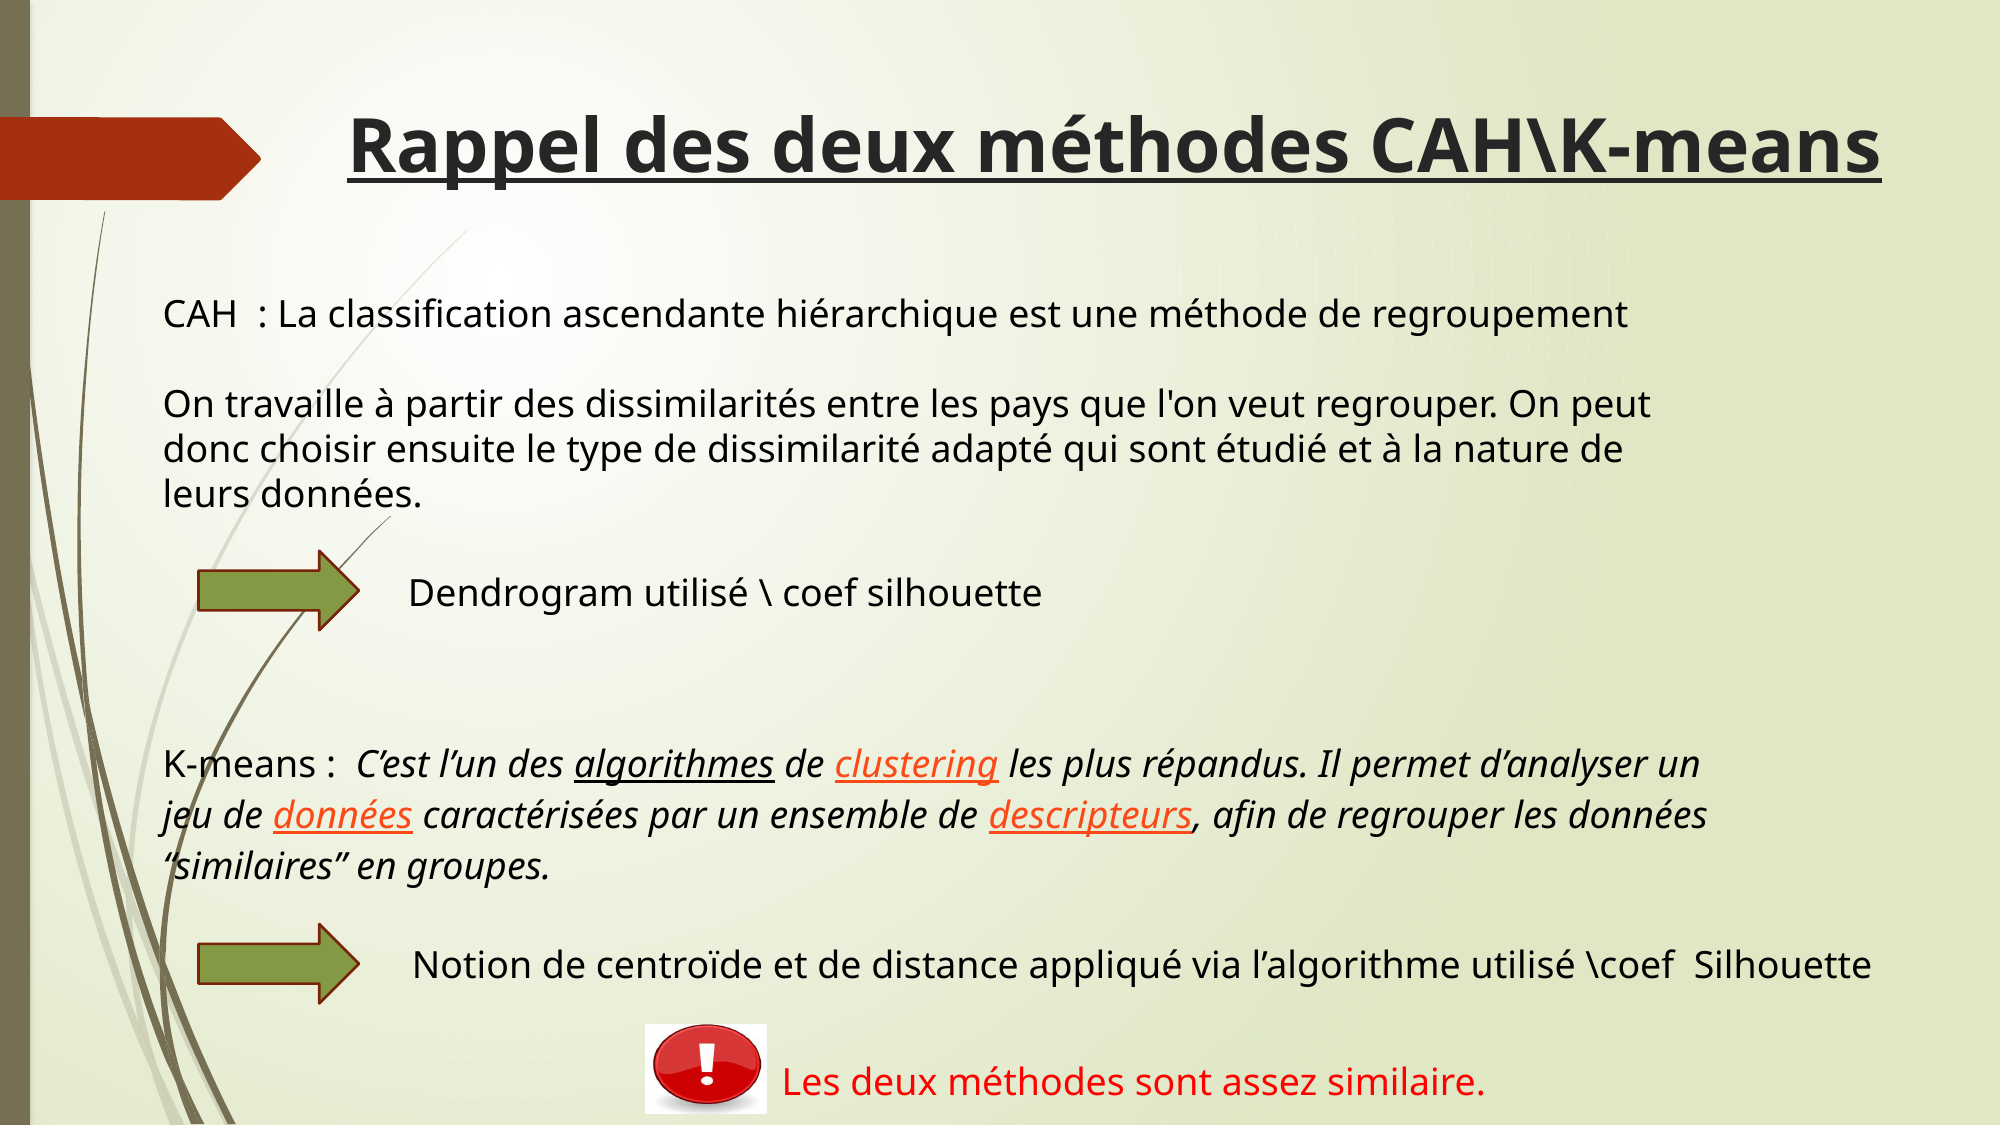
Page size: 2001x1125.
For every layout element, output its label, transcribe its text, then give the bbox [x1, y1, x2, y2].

text_box [197, 549, 360, 632]
text_box Notion de centroïde et de distance appliqué via l’algorithme utilisé \coef Silhouette [397, 933, 2000, 994]
text_box CAH : La classification ascendante hiérarchique est une méthode de regroupement On travaille à partir des dissimilarités entre les pays que l'on veut regrouper. On peut donc choisir ensuite le type de dissimilarité adapté qui sont étudié et à la nature de leurs données. K-means : C’est l’un des algorithmes de clustering les plus répandus. Il permet d’analyser un jeu de données caractérisées par un ensemble de descripteurs, afin de regrouper les données “similaires” en groupes. [147, 282, 1735, 939]
text_box Dendrogram utilisé \ coef silhouette [393, 561, 1059, 622]
title Rappel des deux méthodes CAH\K-means [313, 89, 1917, 300]
text_box Les deux méthodes sont assez similaire. [772, 1050, 1551, 1110]
picture [645, 1024, 768, 1114]
text_box [197, 922, 360, 1005]
